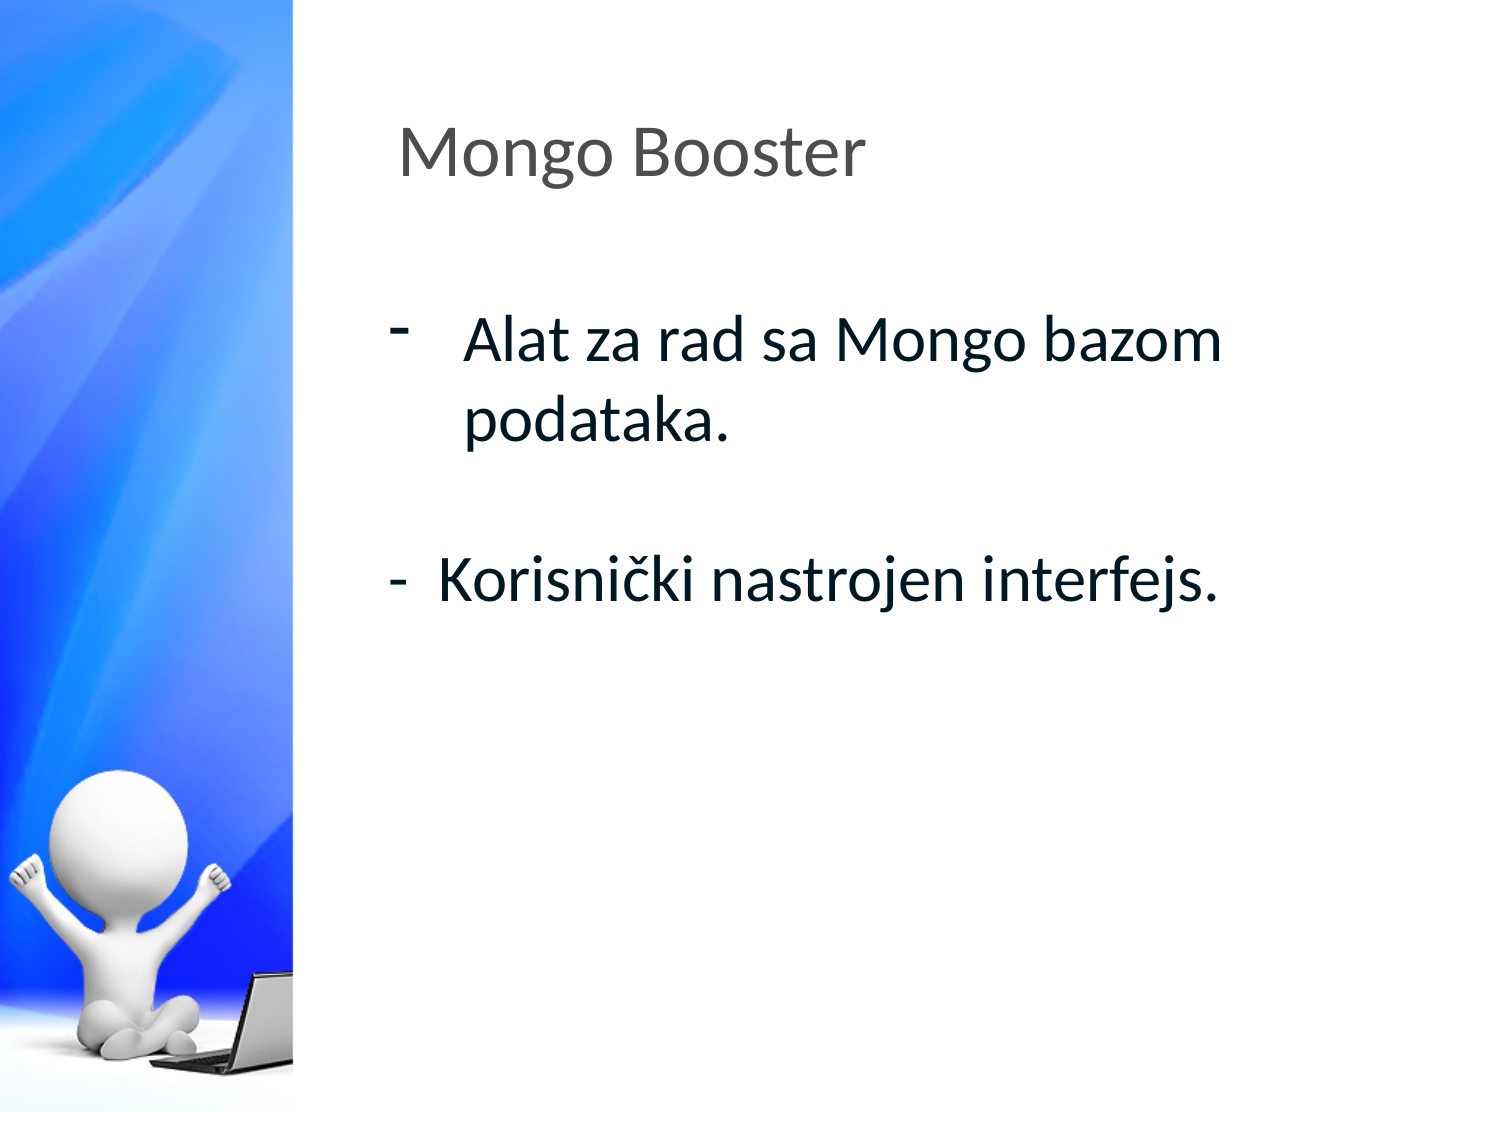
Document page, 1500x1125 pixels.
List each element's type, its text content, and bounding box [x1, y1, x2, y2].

picture [0, 0, 1500, 1125]
title Mongo Booster [382, 87, 1458, 205]
text_box Alat za rad sa Mongo bazom podataka. - Korisnički nastrojen interfejs. [373, 287, 1374, 622]
